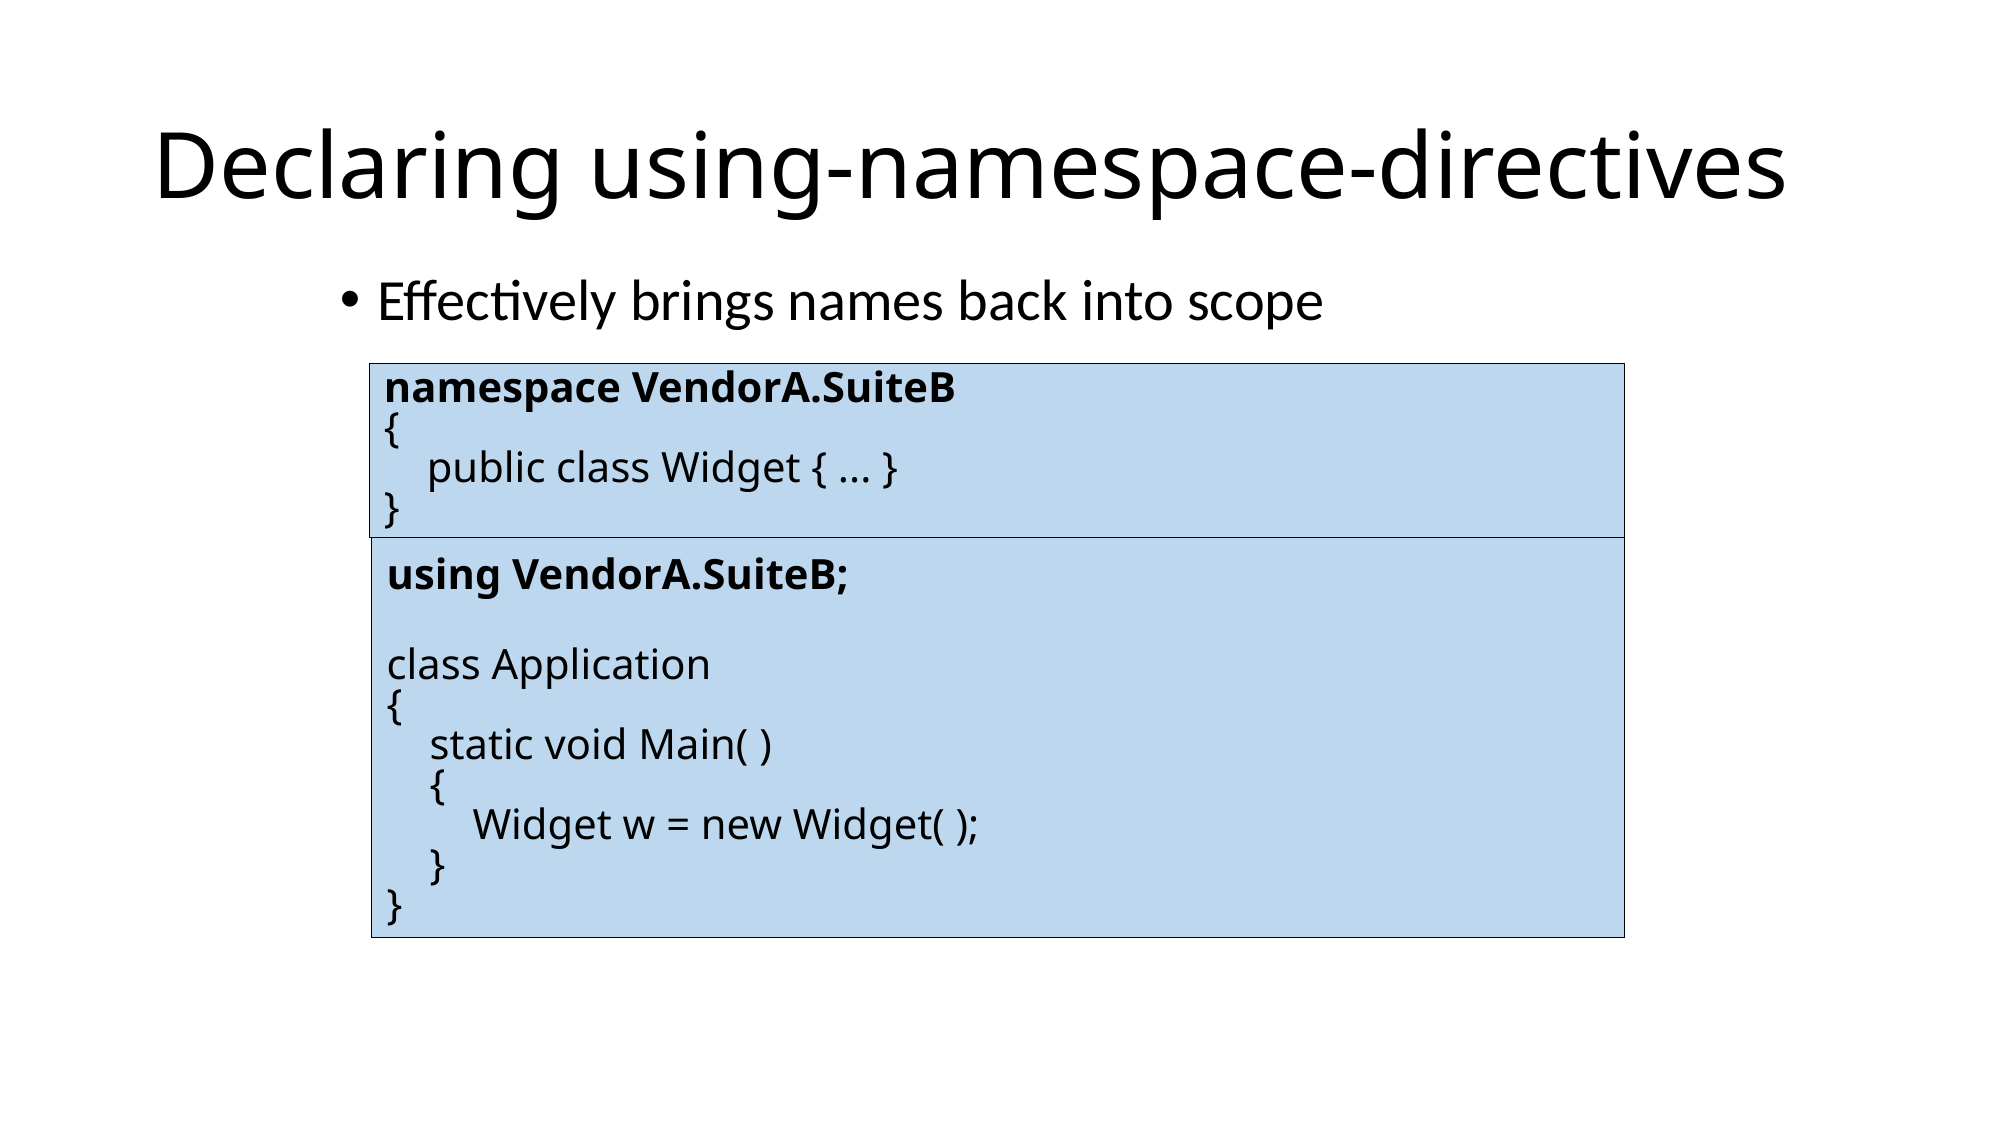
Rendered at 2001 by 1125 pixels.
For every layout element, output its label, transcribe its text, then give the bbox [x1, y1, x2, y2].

list Effectively brings names back into scope [324, 262, 1675, 364]
text_box using VendorA.SuiteB; class Application { static void Main( ) { Widget w = new Widget( ); } } [371, 538, 1625, 938]
title Declaring using-namespace-directives [137, 59, 1863, 278]
text_box namespace VendorA.SuiteB { public class Widget { ... } } [369, 363, 1625, 538]
